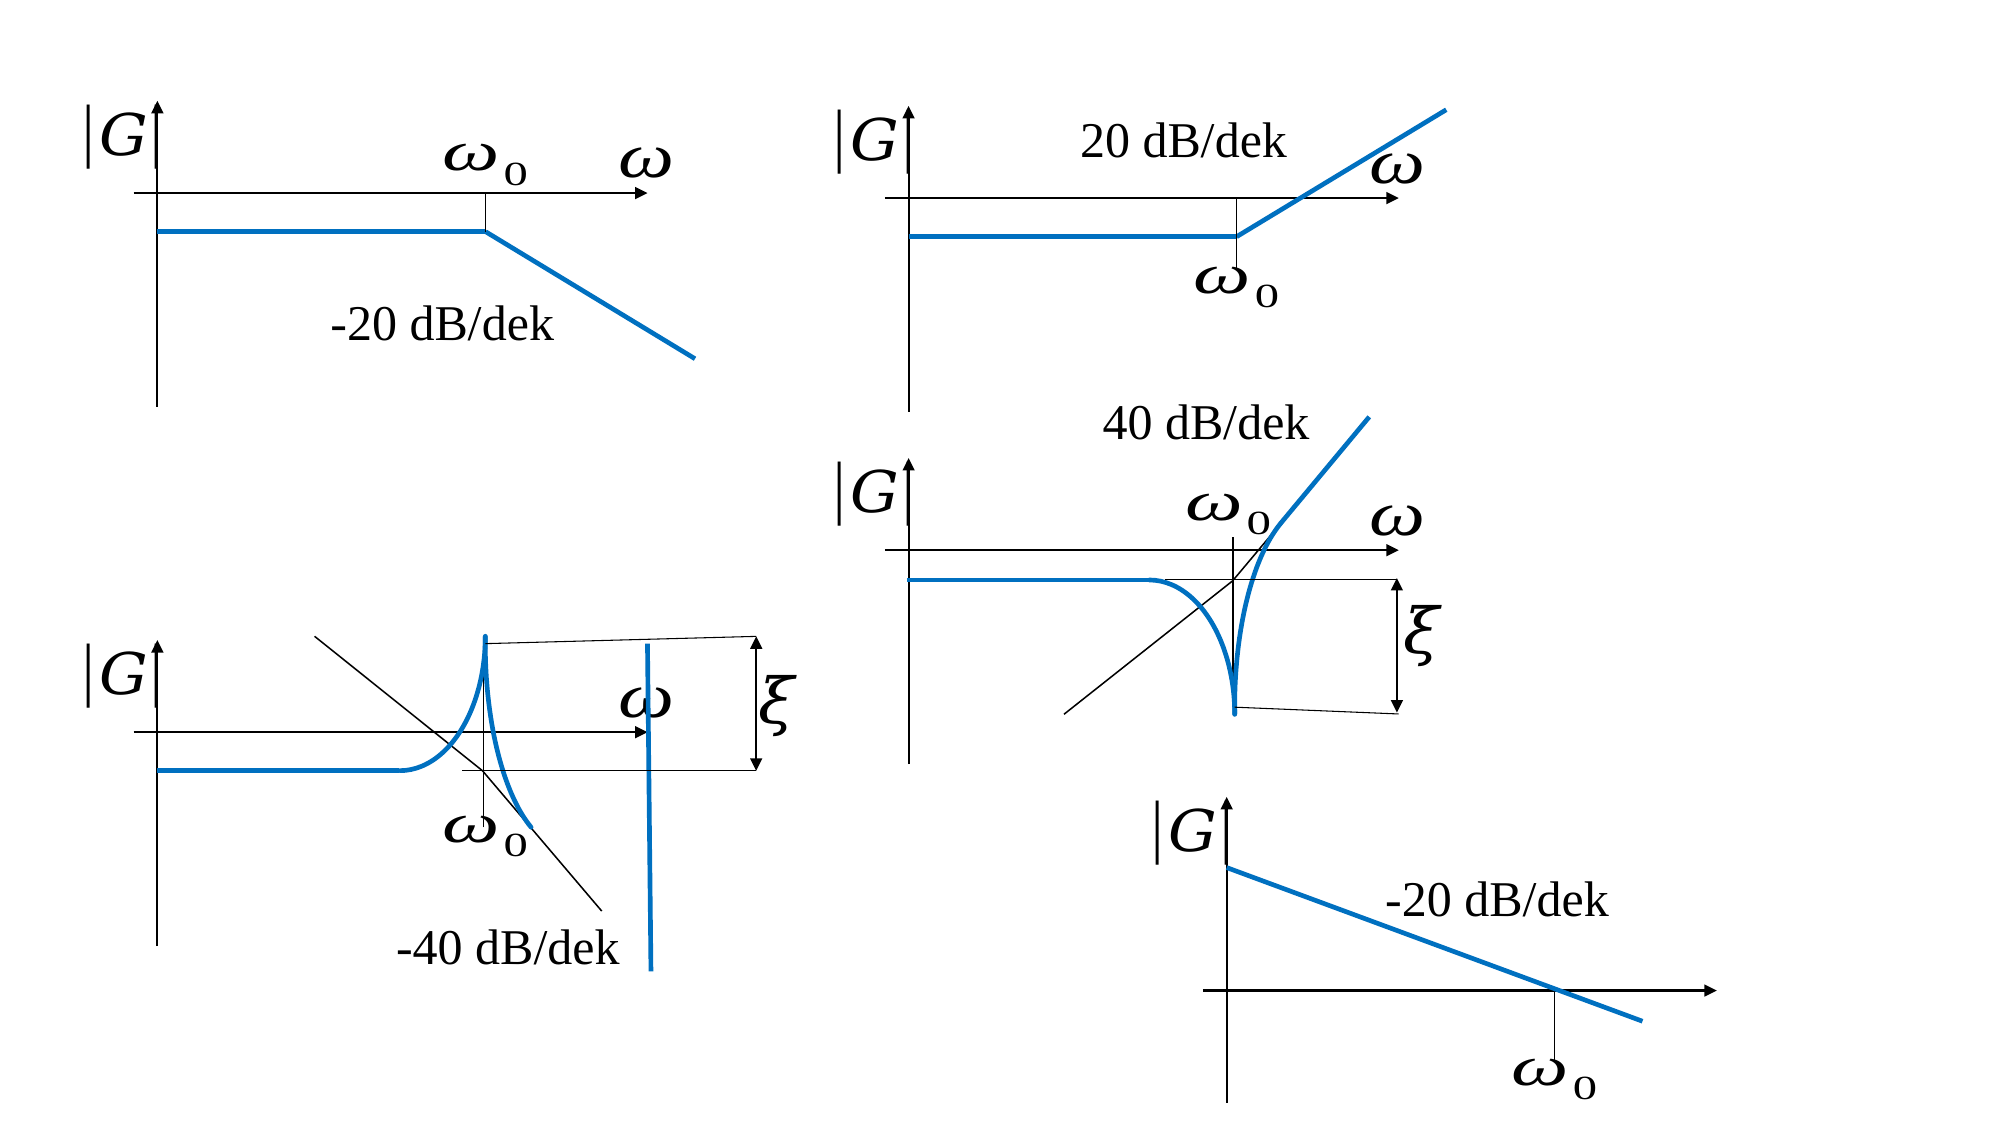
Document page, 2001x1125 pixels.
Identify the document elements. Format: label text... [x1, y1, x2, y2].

text_box 20 dB/dek [1065, 100, 1302, 175]
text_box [827, 382, 1626, 936]
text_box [482, 771, 602, 912]
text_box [1226, 867, 1643, 1022]
text_box -20 dB/dek [315, 282, 485, 358]
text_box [1236, 109, 1447, 237]
text_box [492, 733, 550, 770]
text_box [530, 827, 651, 972]
text_box [484, 636, 567, 732]
text_box [399, 636, 484, 732]
text_box [399, 733, 460, 770]
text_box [485, 231, 695, 359]
text_box -40 dB/dek [381, 906, 635, 982]
